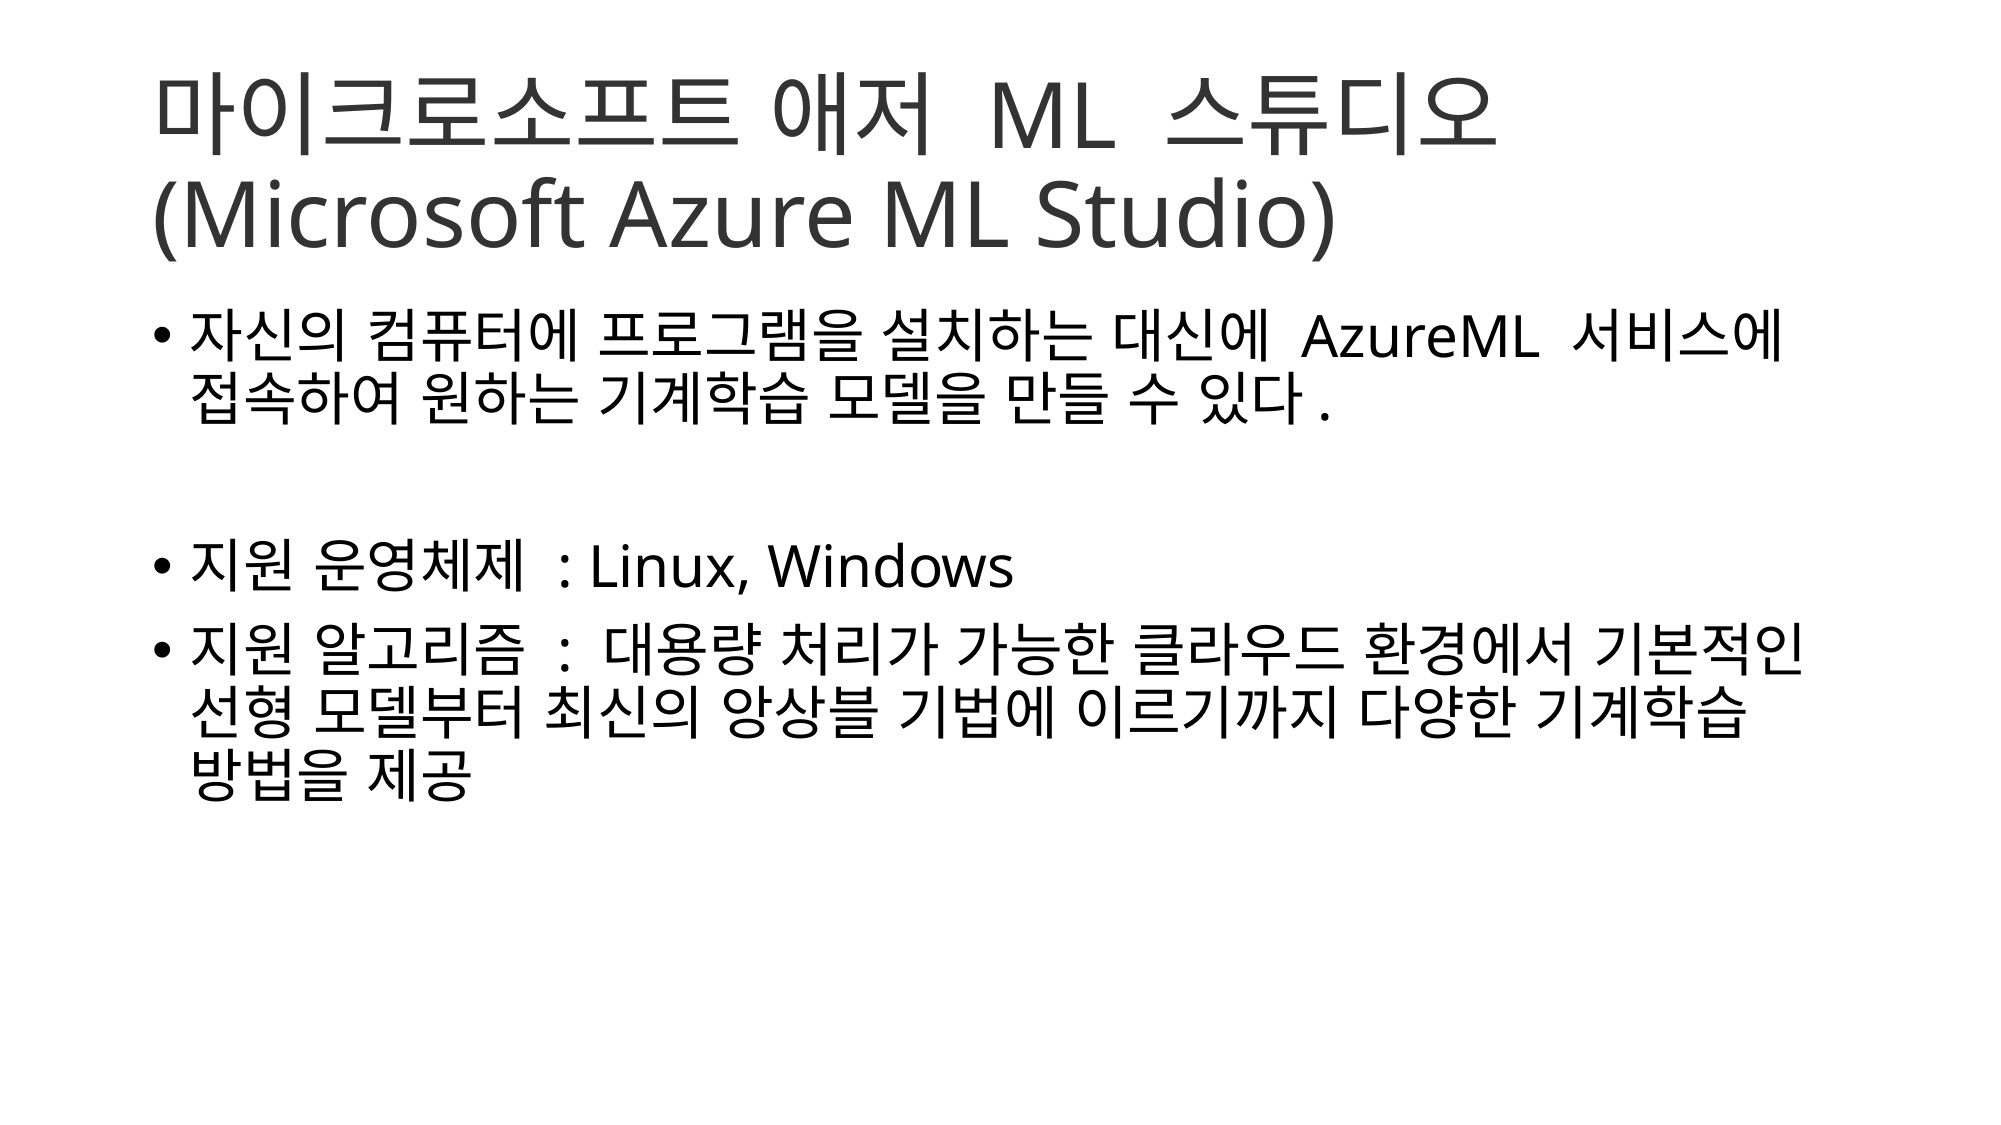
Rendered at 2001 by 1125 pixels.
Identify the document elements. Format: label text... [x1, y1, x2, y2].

title 마이크로소프트 애저 ML 스튜디오(Microsoft Azure ML Studio) [137, 59, 1863, 278]
list 자신의 컴퓨터에 프로그램을 설치하는 대신에 AzureML 서비스에 접속하여 원하는 기계학습 모델을 만들 수 있다. 지원 운영체제 : Linux, Windows 지원 알고리즘 : 대용량 처리가 가능한 클라우드 환경에서 기본적인 선형 모델부터 최신의 앙상블 기법에 이르기까지 다양한 기계학습 방법을 제공 [137, 299, 1863, 1014]
